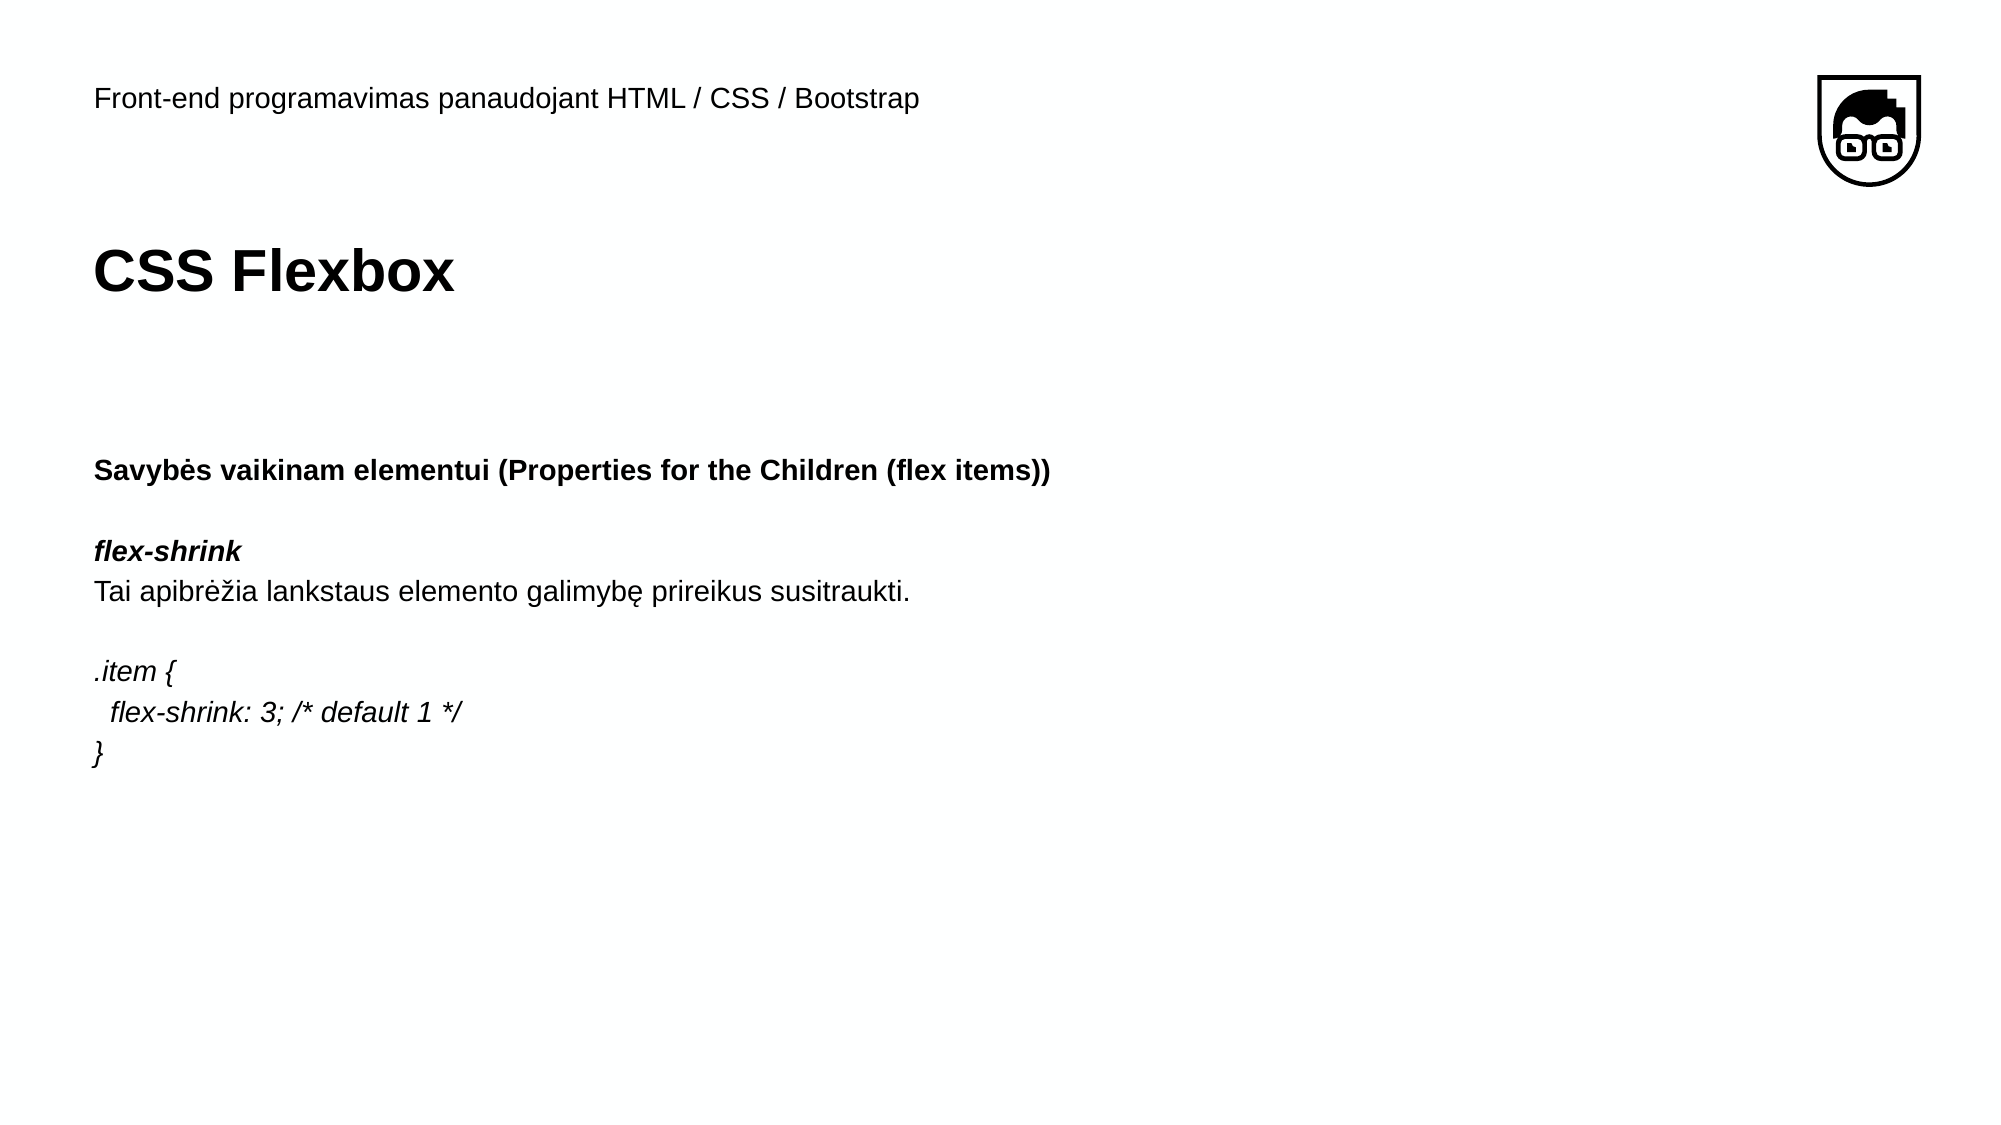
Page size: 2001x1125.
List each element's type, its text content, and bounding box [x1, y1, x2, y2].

title CSS Flexbox [78, 224, 1851, 438]
list Front-end programavimas panaudojant HTML / CSS / Bootstrap [78, 75, 1102, 150]
list Savybės vaikinam elementui (Properties for the Children (flex items)) flex-shrink Tai apibrėžia lankstaus elemento galimybę prireikus susitraukti. .item { flex-shrink: 3; /* default 1 */ } [78, 438, 1861, 1125]
